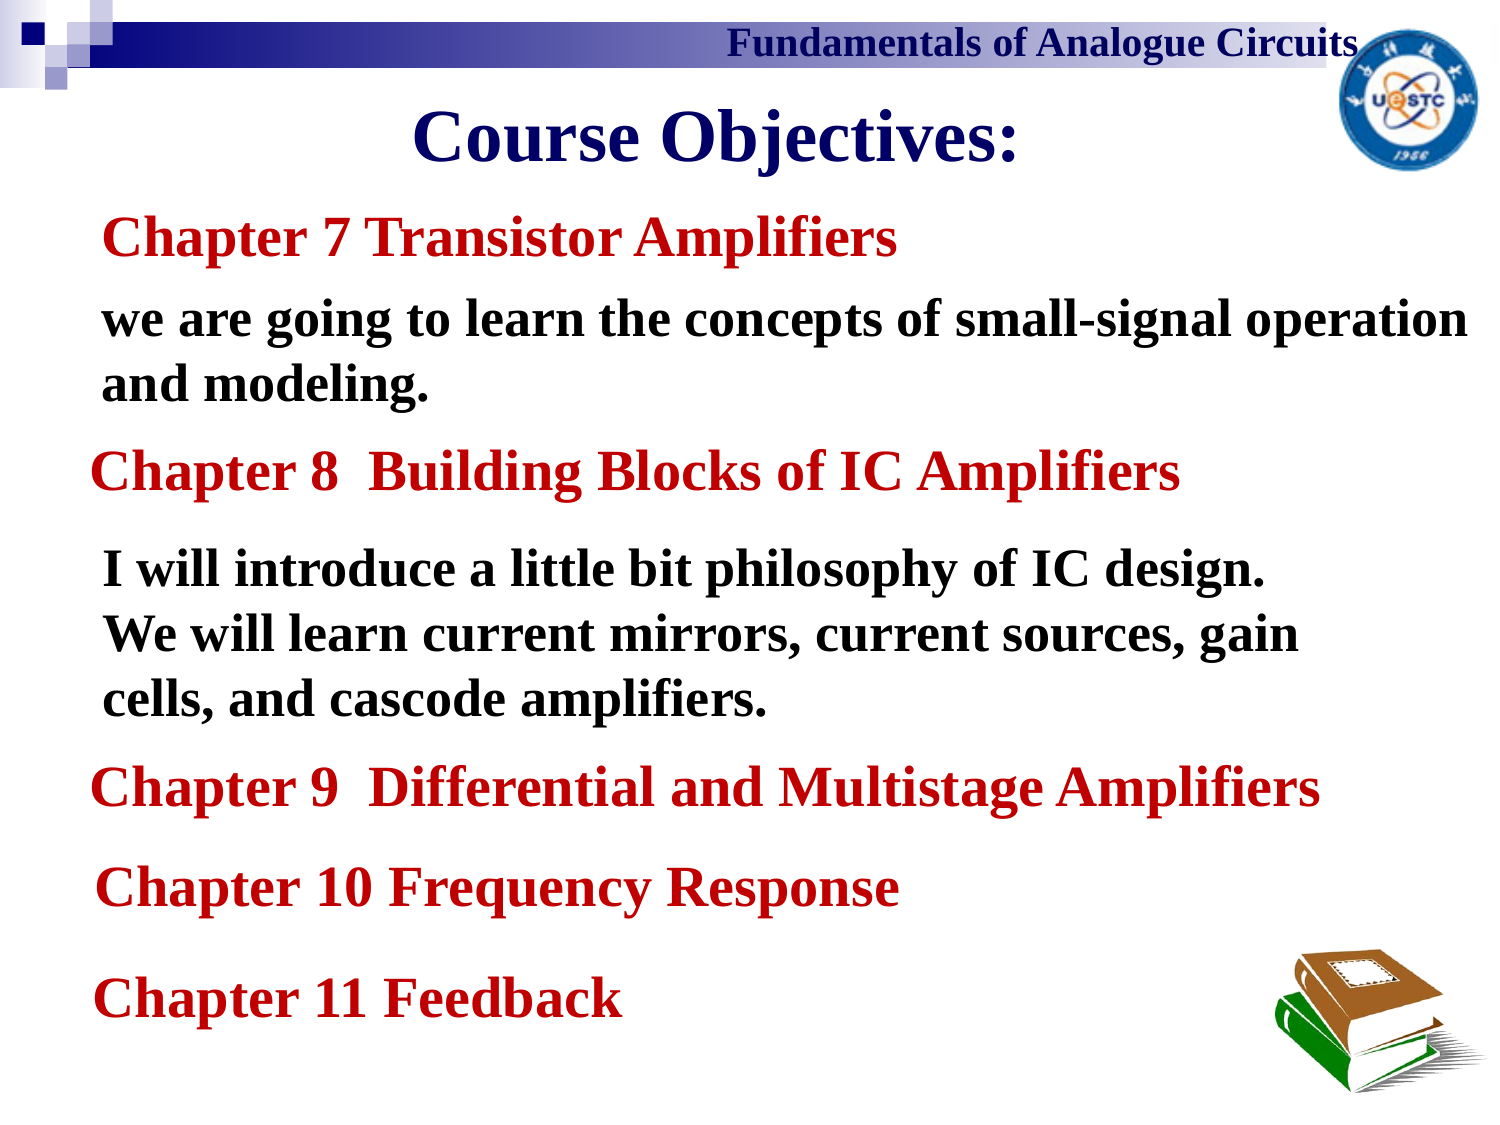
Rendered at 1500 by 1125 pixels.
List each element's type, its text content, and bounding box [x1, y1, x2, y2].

picture [1326, 4, 1493, 183]
text_box Chapter 8 Building Blocks of IC Amplifiers [74, 425, 1275, 510]
text_box I will introduce a little bit philosophy of IC design. We will learn current mirrors, current sources, gain cells, and cascode amplifiers. [87, 525, 1363, 736]
picture [1274, 949, 1488, 1093]
text_box Chapter 11 Feedback [78, 951, 653, 1037]
text_box Chapter 10 Frequency Response [79, 840, 930, 926]
text_box Course Objectives: [396, 79, 1056, 184]
text_box Fundamentals of Analogue Circuits [723, 12, 1326, 67]
text_box we are going to learn the concepts of small-signal operation and modeling. [87, 274, 1488, 420]
text_box Chapter 9 Differential and Multistage Amplifiers [75, 740, 1375, 826]
text_box Chapter 7 Transistor Amplifiers [86, 190, 929, 276]
